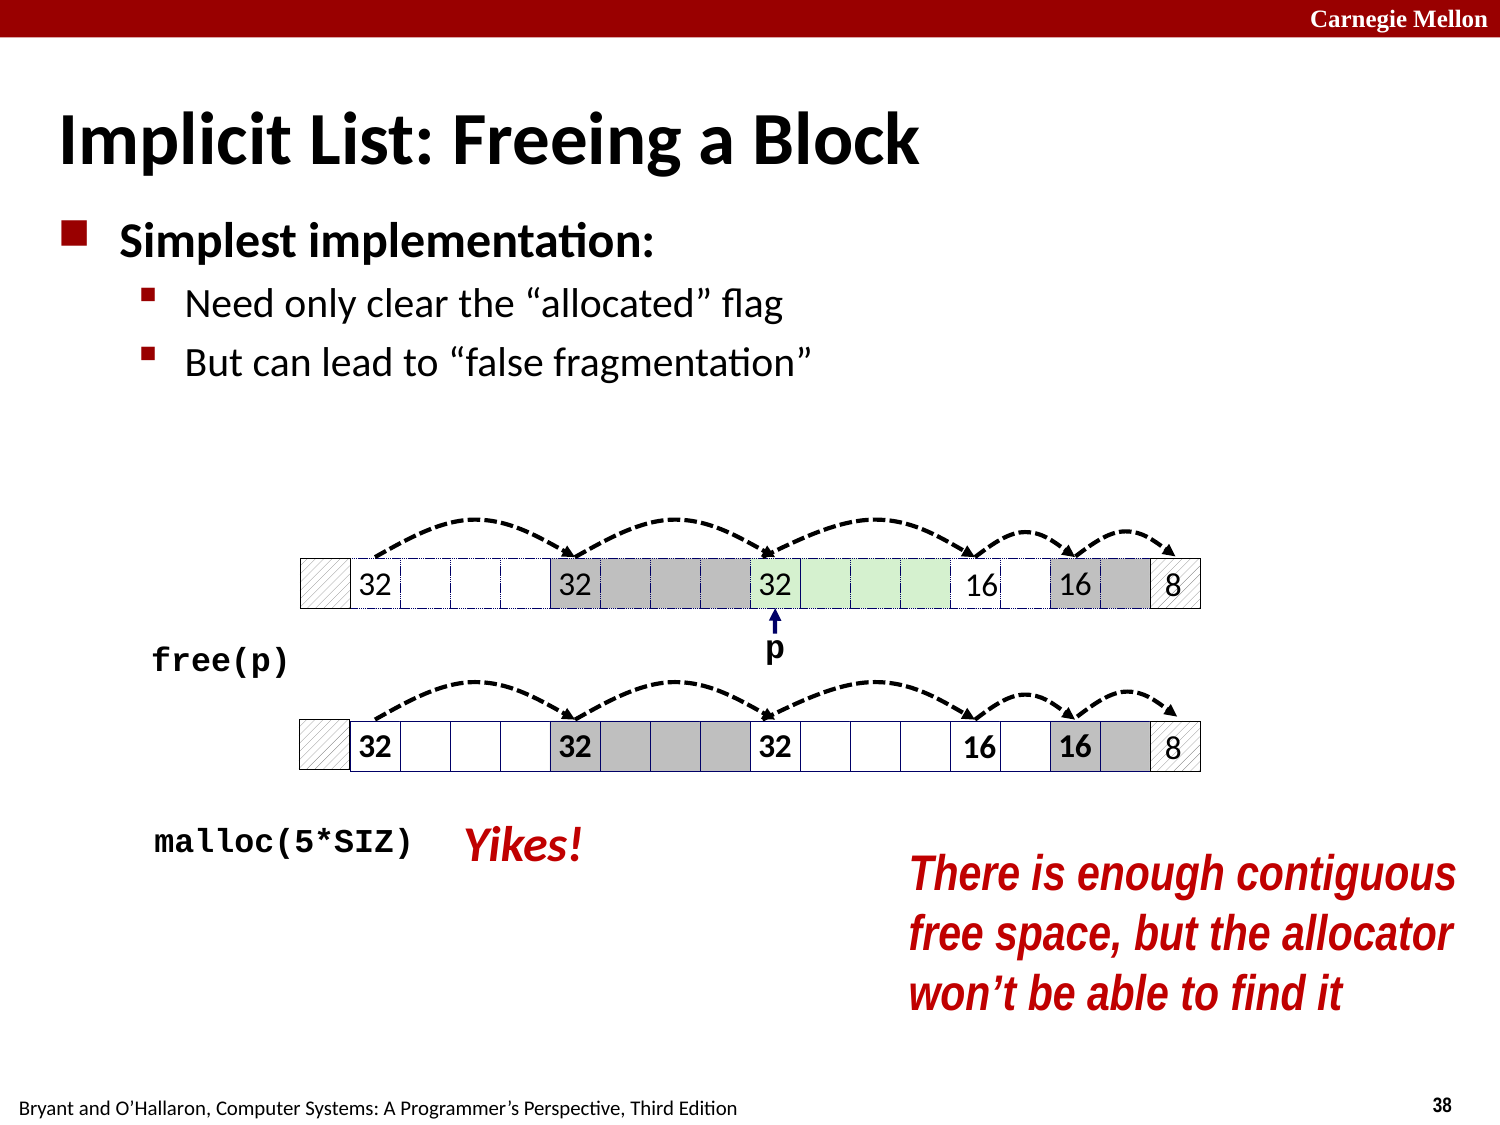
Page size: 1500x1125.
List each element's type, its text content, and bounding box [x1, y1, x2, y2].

text_box [1155, 700, 1178, 717]
text_box There is enough contiguous free space, but the allocator won’t be able to find it [893, 833, 1473, 1073]
list Simplest implementation: Need only clear the “allocated” flag But can lead to “false fragmentation” [47, 199, 1411, 913]
text_box [299, 558, 344, 606]
title Implicit List: Freeing a Block [43, 87, 1226, 182]
text_box 8 [1155, 720, 1200, 771]
text_box malloc(5*SIZ) [139, 814, 430, 868]
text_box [349, 519, 1151, 607]
text_box [1154, 540, 1176, 557]
text_box Yikes! [448, 802, 599, 879]
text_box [135, 607, 1151, 776]
text_box 8 [1154, 558, 1200, 609]
